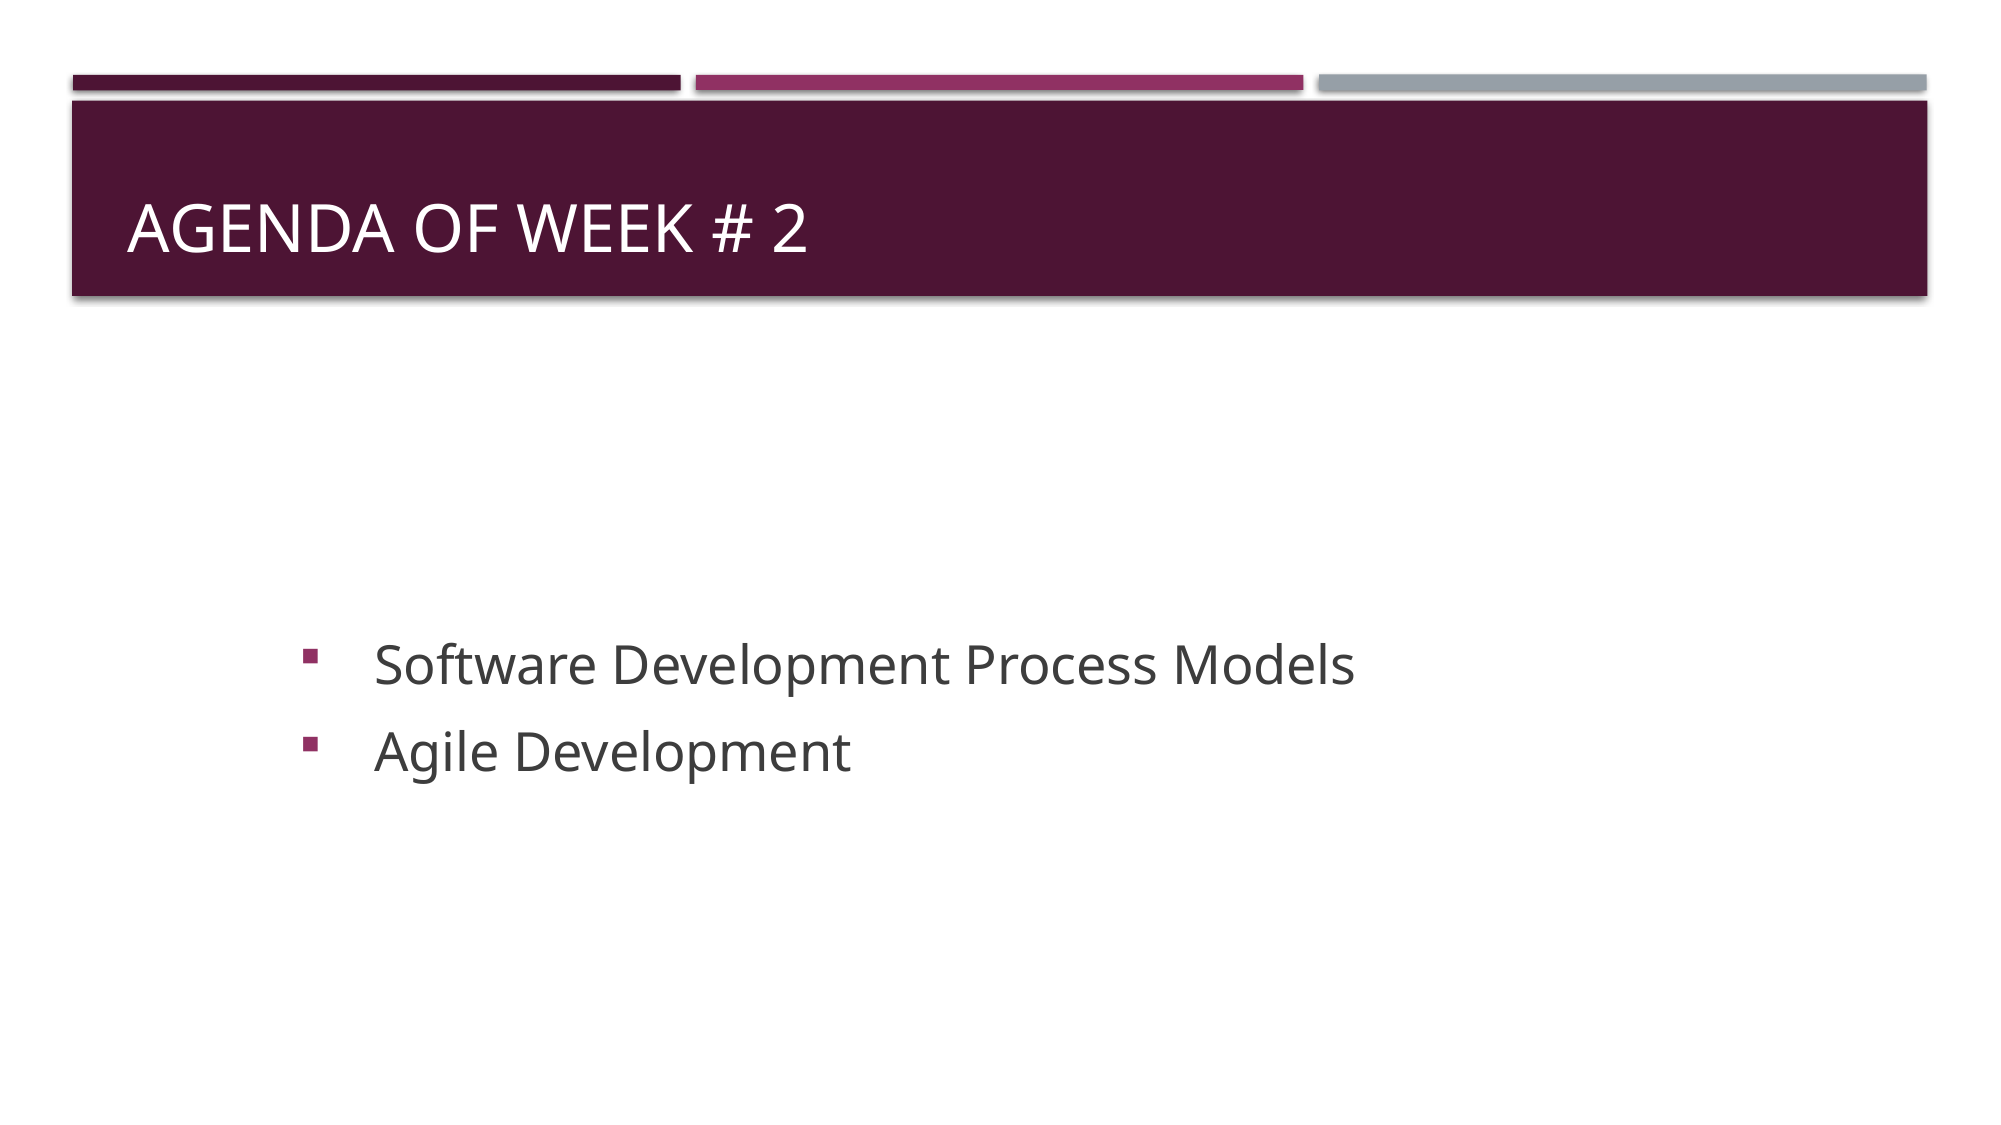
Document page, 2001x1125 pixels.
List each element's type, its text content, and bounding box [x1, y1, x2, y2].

list Software Development Process Models Agile Development [278, 338, 1710, 1075]
title Agenda of week # 2 [112, 150, 1388, 274]
